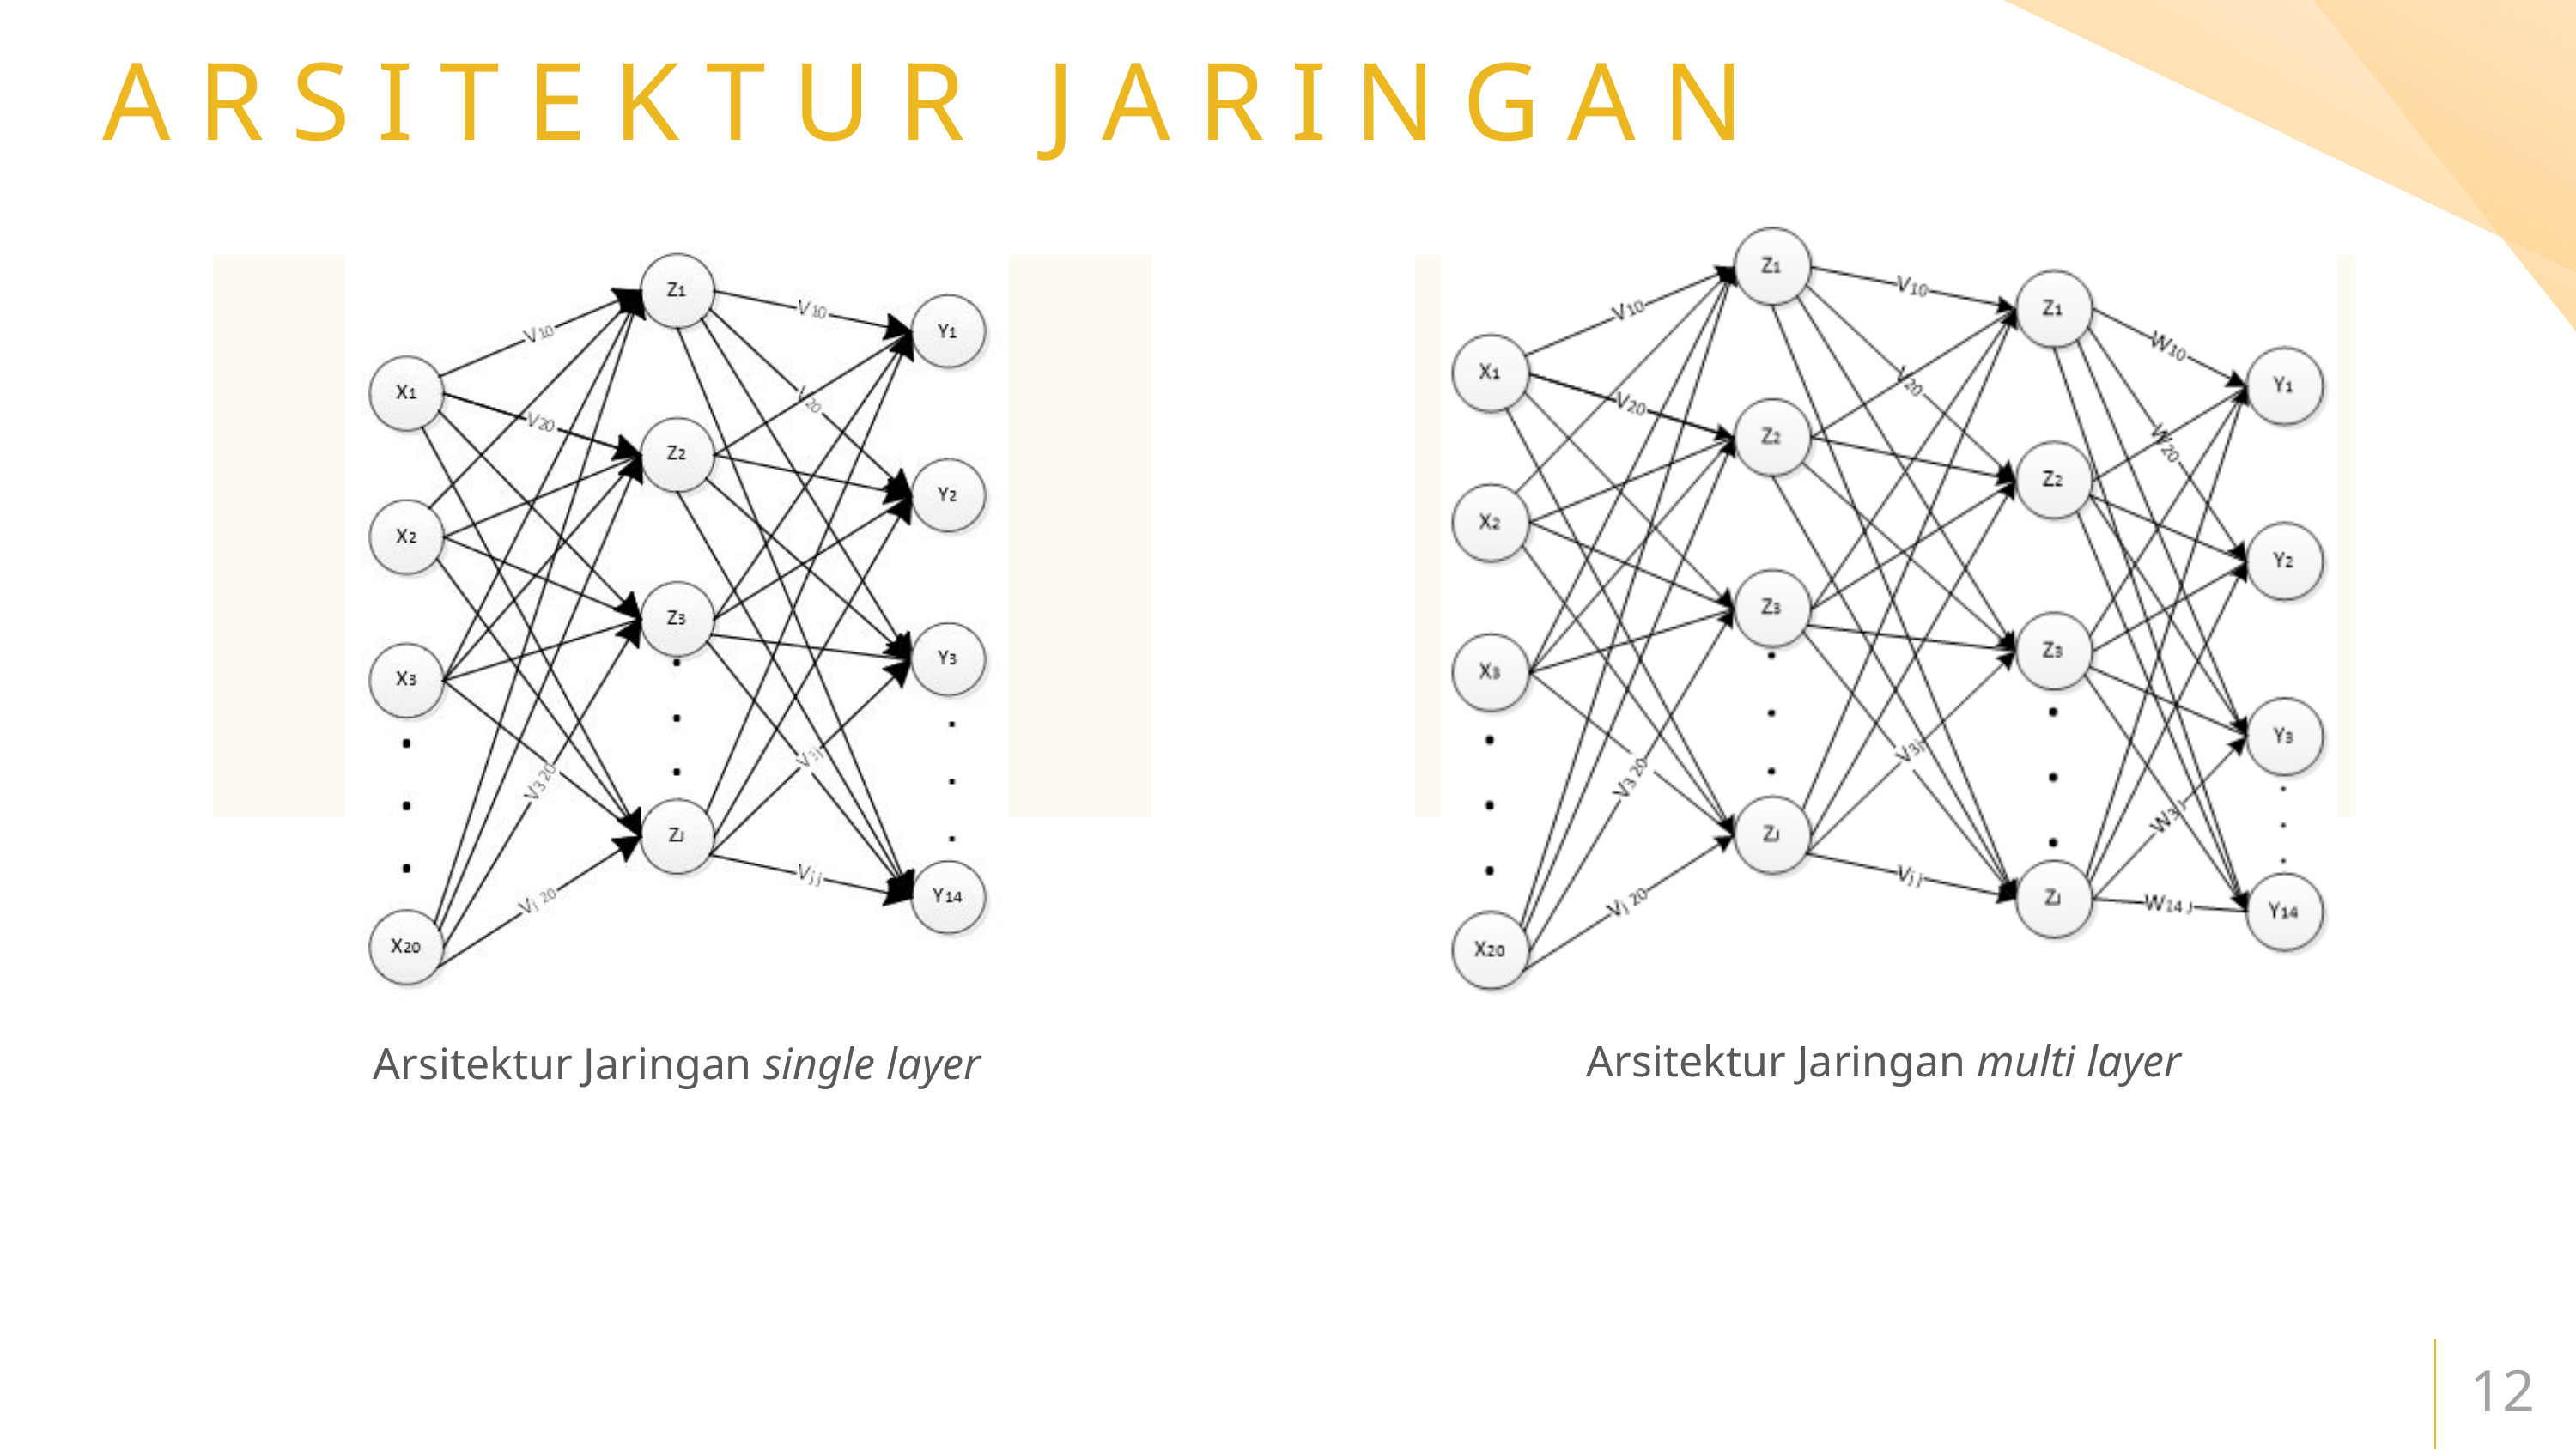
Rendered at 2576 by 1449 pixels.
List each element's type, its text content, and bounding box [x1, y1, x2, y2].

picture [1440, 208, 2339, 1013]
title ARSITEKTUR JARINGAN [89, 27, 2448, 186]
slide_number 12 [2446, 1350, 2575, 1428]
list Arsitektur Jaringan multi layer [1363, 1011, 2405, 1283]
picture [344, 247, 1010, 1010]
list Arsitektur Jaringan single layer [156, 1015, 1198, 1360]
